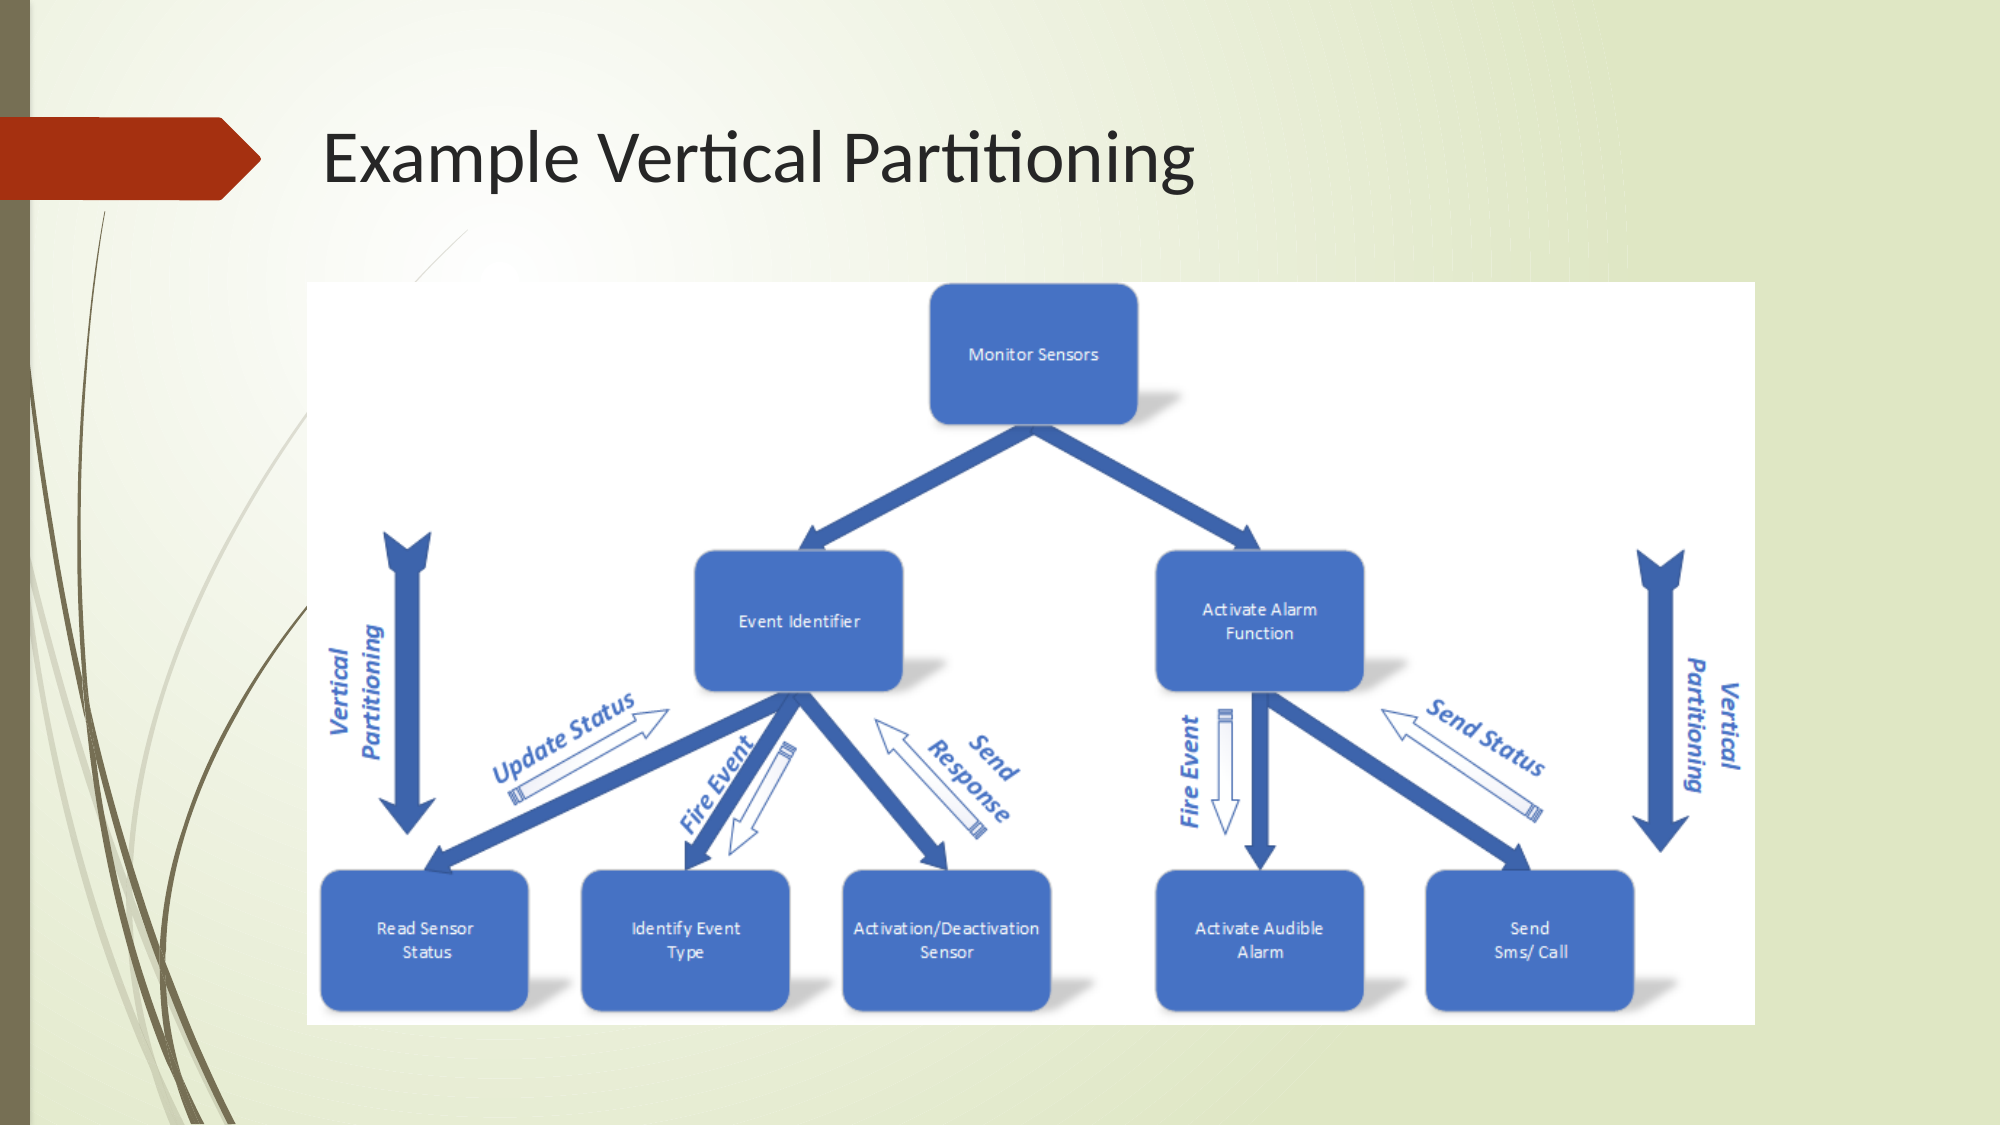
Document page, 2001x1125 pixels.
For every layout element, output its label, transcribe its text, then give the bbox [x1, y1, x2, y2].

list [307, 282, 1755, 1025]
title Example Vertical Partitioning [307, 100, 1770, 311]
